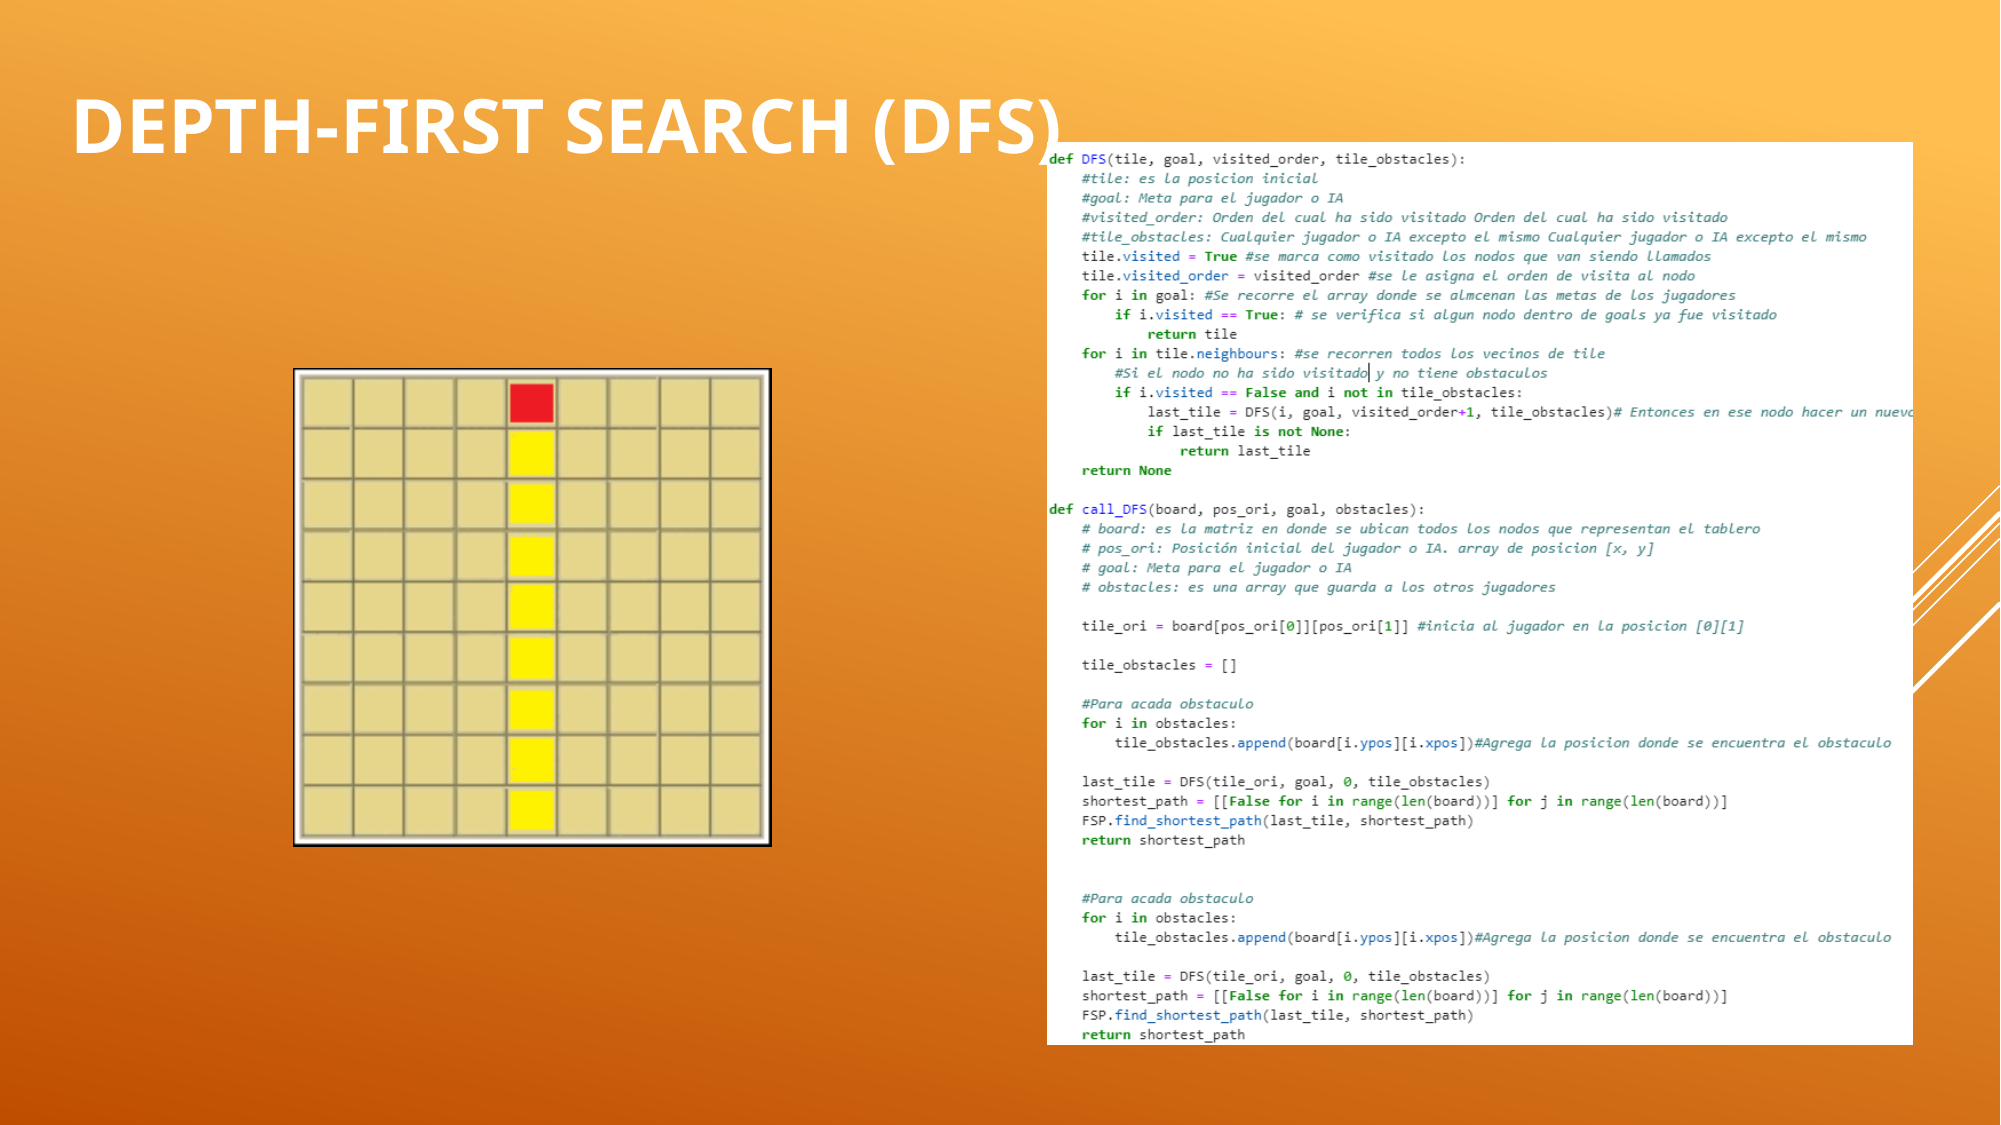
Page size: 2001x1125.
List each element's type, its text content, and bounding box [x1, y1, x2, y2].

title Depth-first search (DFS) [55, 0, 1456, 248]
picture [293, 368, 772, 847]
picture [1047, 141, 1914, 1045]
